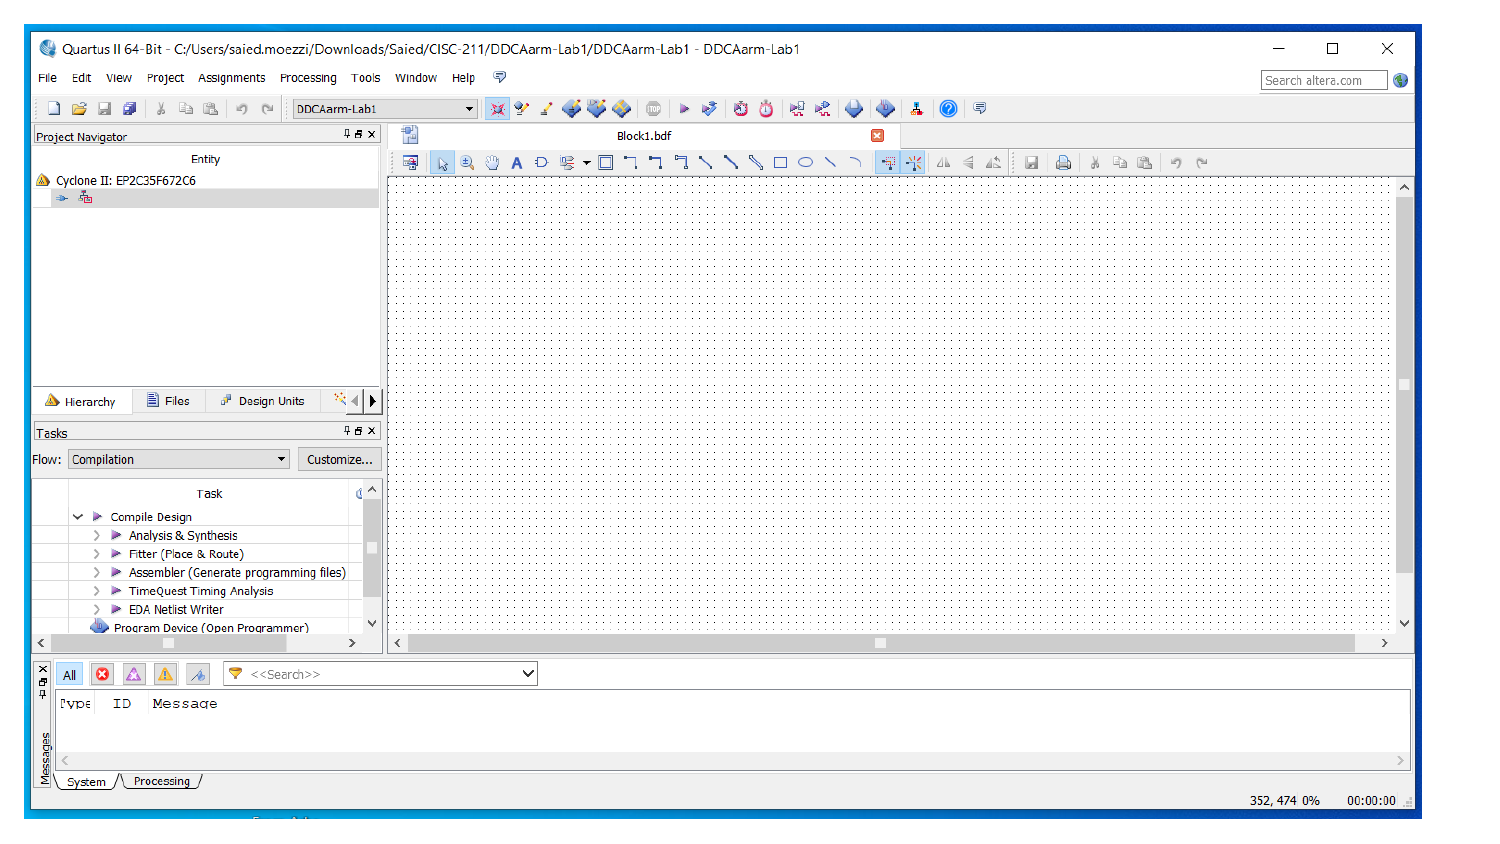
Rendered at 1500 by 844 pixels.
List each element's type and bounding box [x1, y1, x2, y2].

picture [31, 24, 1423, 819]
